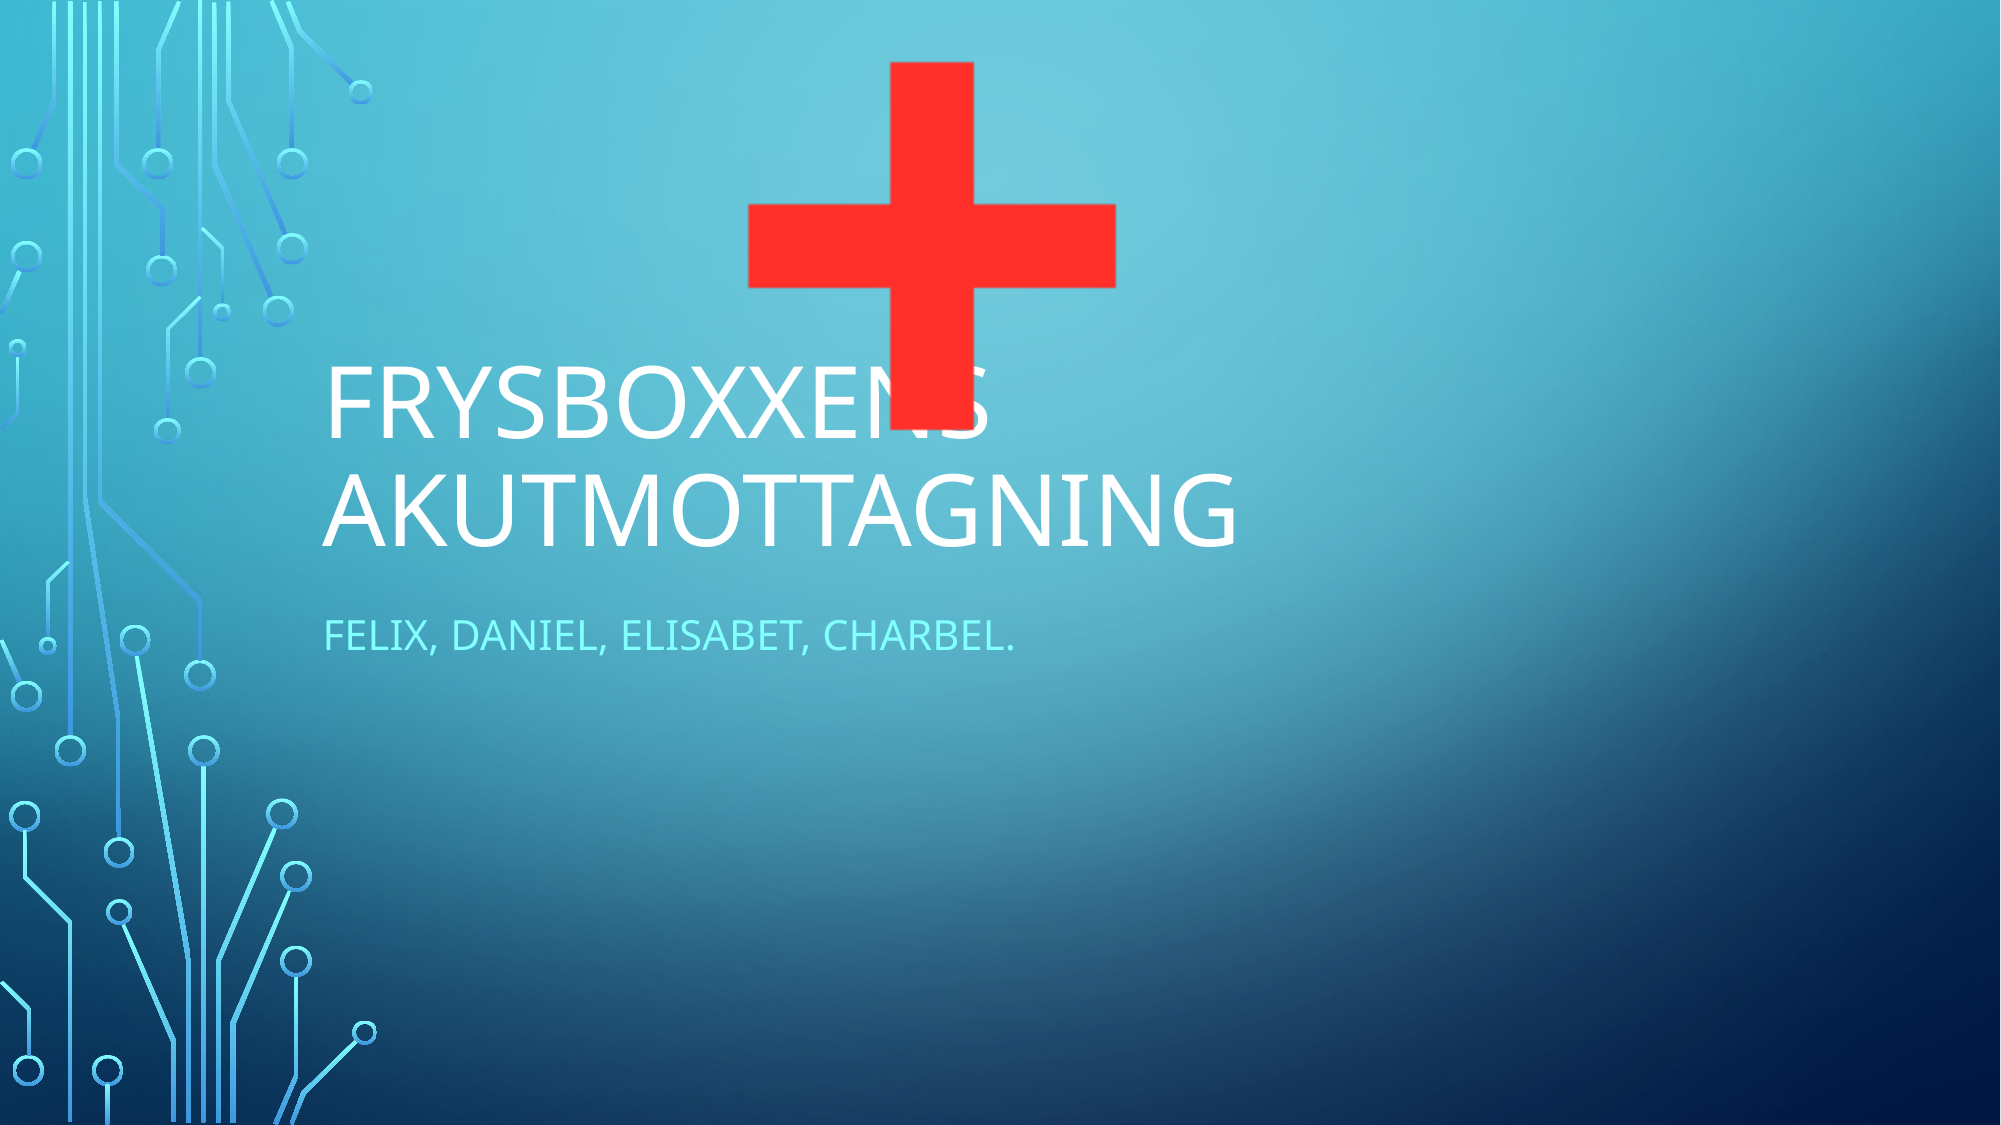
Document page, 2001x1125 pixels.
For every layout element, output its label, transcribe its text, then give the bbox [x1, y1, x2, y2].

title Frysboxxens akutmottagning [307, 184, 1853, 576]
subtitle Felix, Daniel, elisabet, charbel. [307, 590, 1750, 863]
picture [665, 31, 1194, 478]
